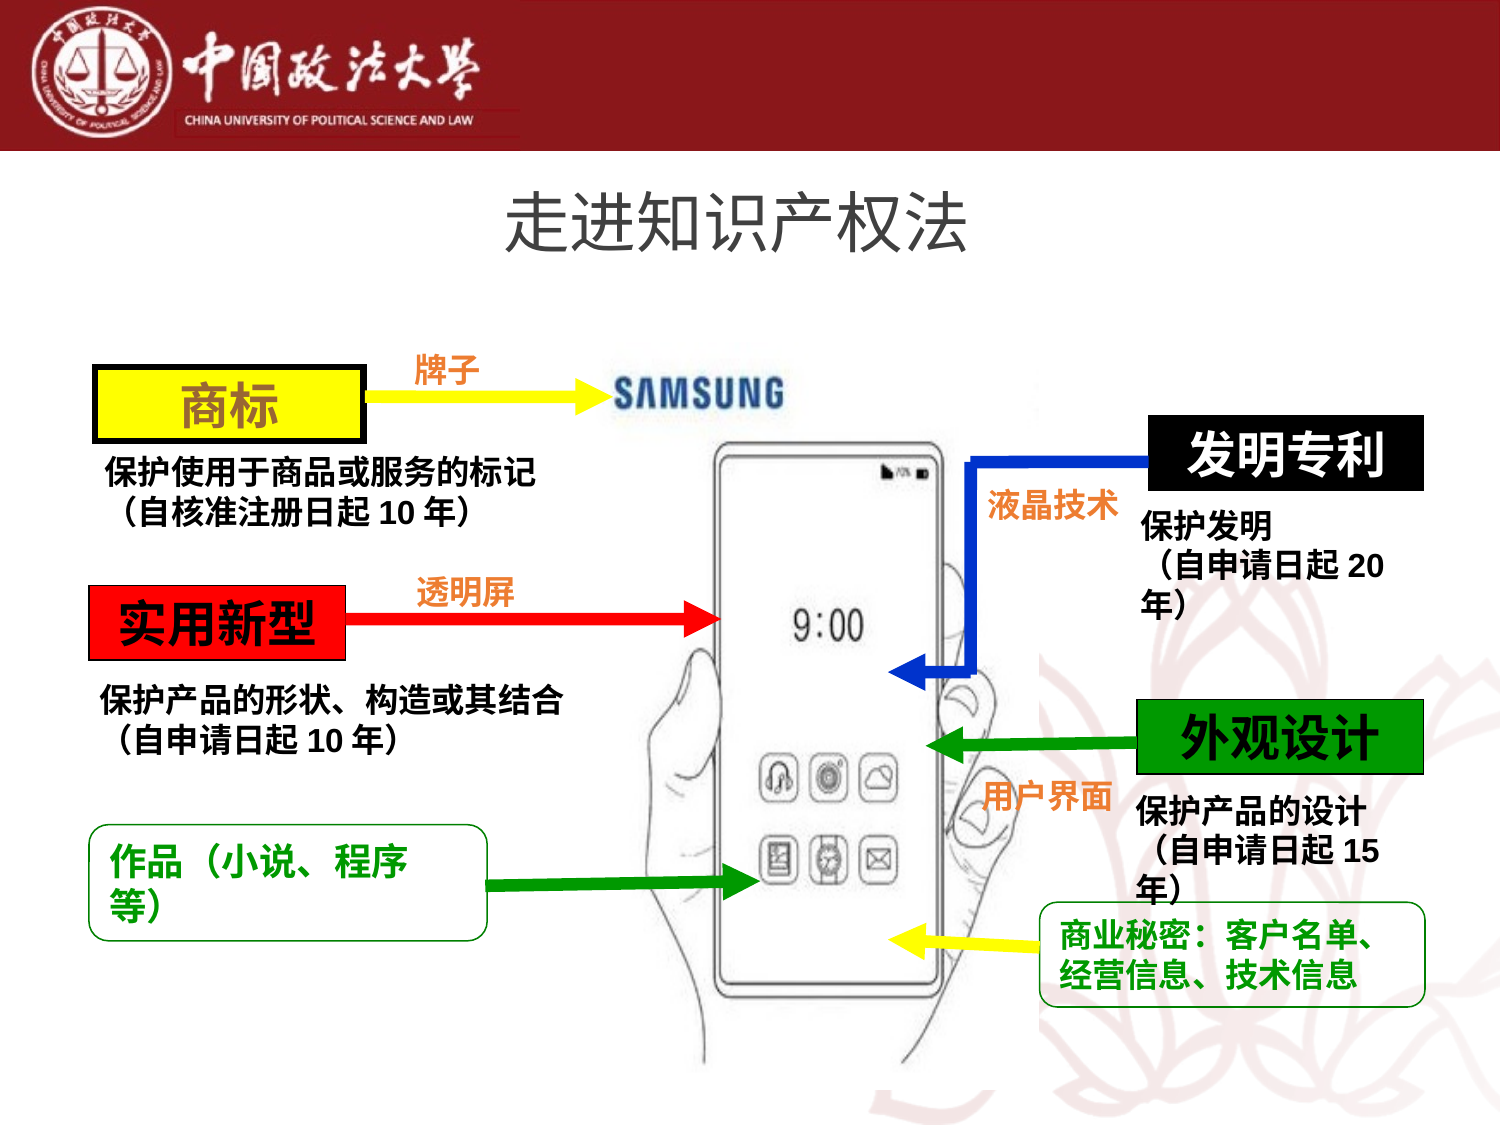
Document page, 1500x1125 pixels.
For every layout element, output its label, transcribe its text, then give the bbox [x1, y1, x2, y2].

text_box 牌子 [385, 341, 511, 397]
text_box 用户界面 [1039, 767, 1137, 823]
text_box 保护使用于商品或服务的标记 （自核准注册日起10年） [89, 443, 563, 539]
text_box 商业秘密：客户名单、经营信息、技术信息 [1039, 902, 1426, 1008]
text_box 保护产品的设计 （自申请日起15年） [1120, 782, 1427, 917]
text_box 作品（小说、程序等） [88, 824, 488, 941]
text_box 保护产品的形状、构造或其结合 （自申请日起10年） [84, 672, 589, 767]
text_box 实用新型 [89, 585, 346, 661]
text_box 发明专利 [1148, 415, 1424, 491]
text_box 走进知识产权法 [114, 173, 1360, 269]
text_box 透明屏 [401, 563, 589, 619]
text_box 商标 [95, 366, 364, 442]
text_box 外观设计 [1137, 699, 1424, 774]
picture [0, 0, 1500, 151]
text_box 液晶技术 [1039, 476, 1147, 532]
text_box 保护发明 （自申请日起20年） [1125, 497, 1445, 632]
picture [589, 342, 1500, 1125]
